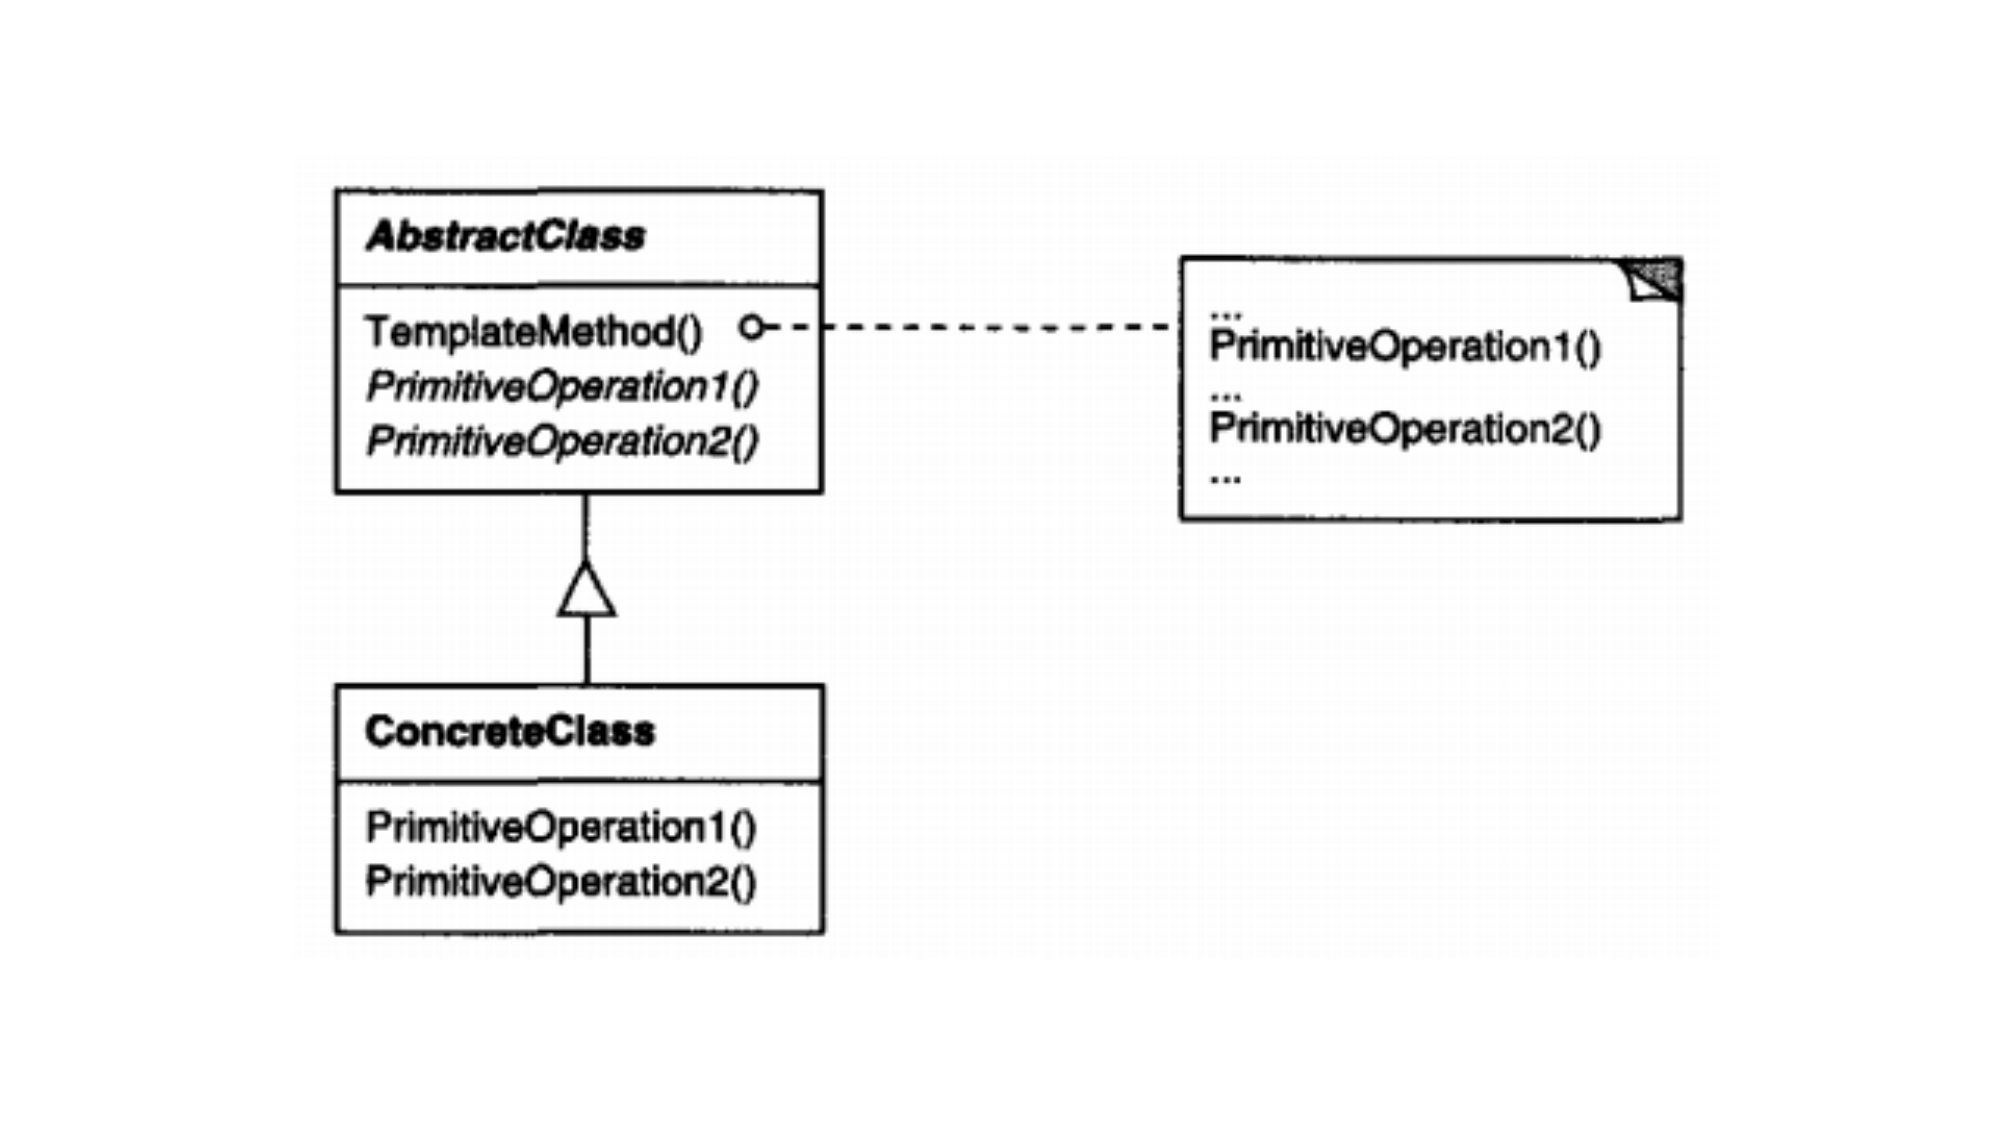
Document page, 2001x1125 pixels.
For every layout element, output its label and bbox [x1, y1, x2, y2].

picture [291, 156, 1719, 959]
